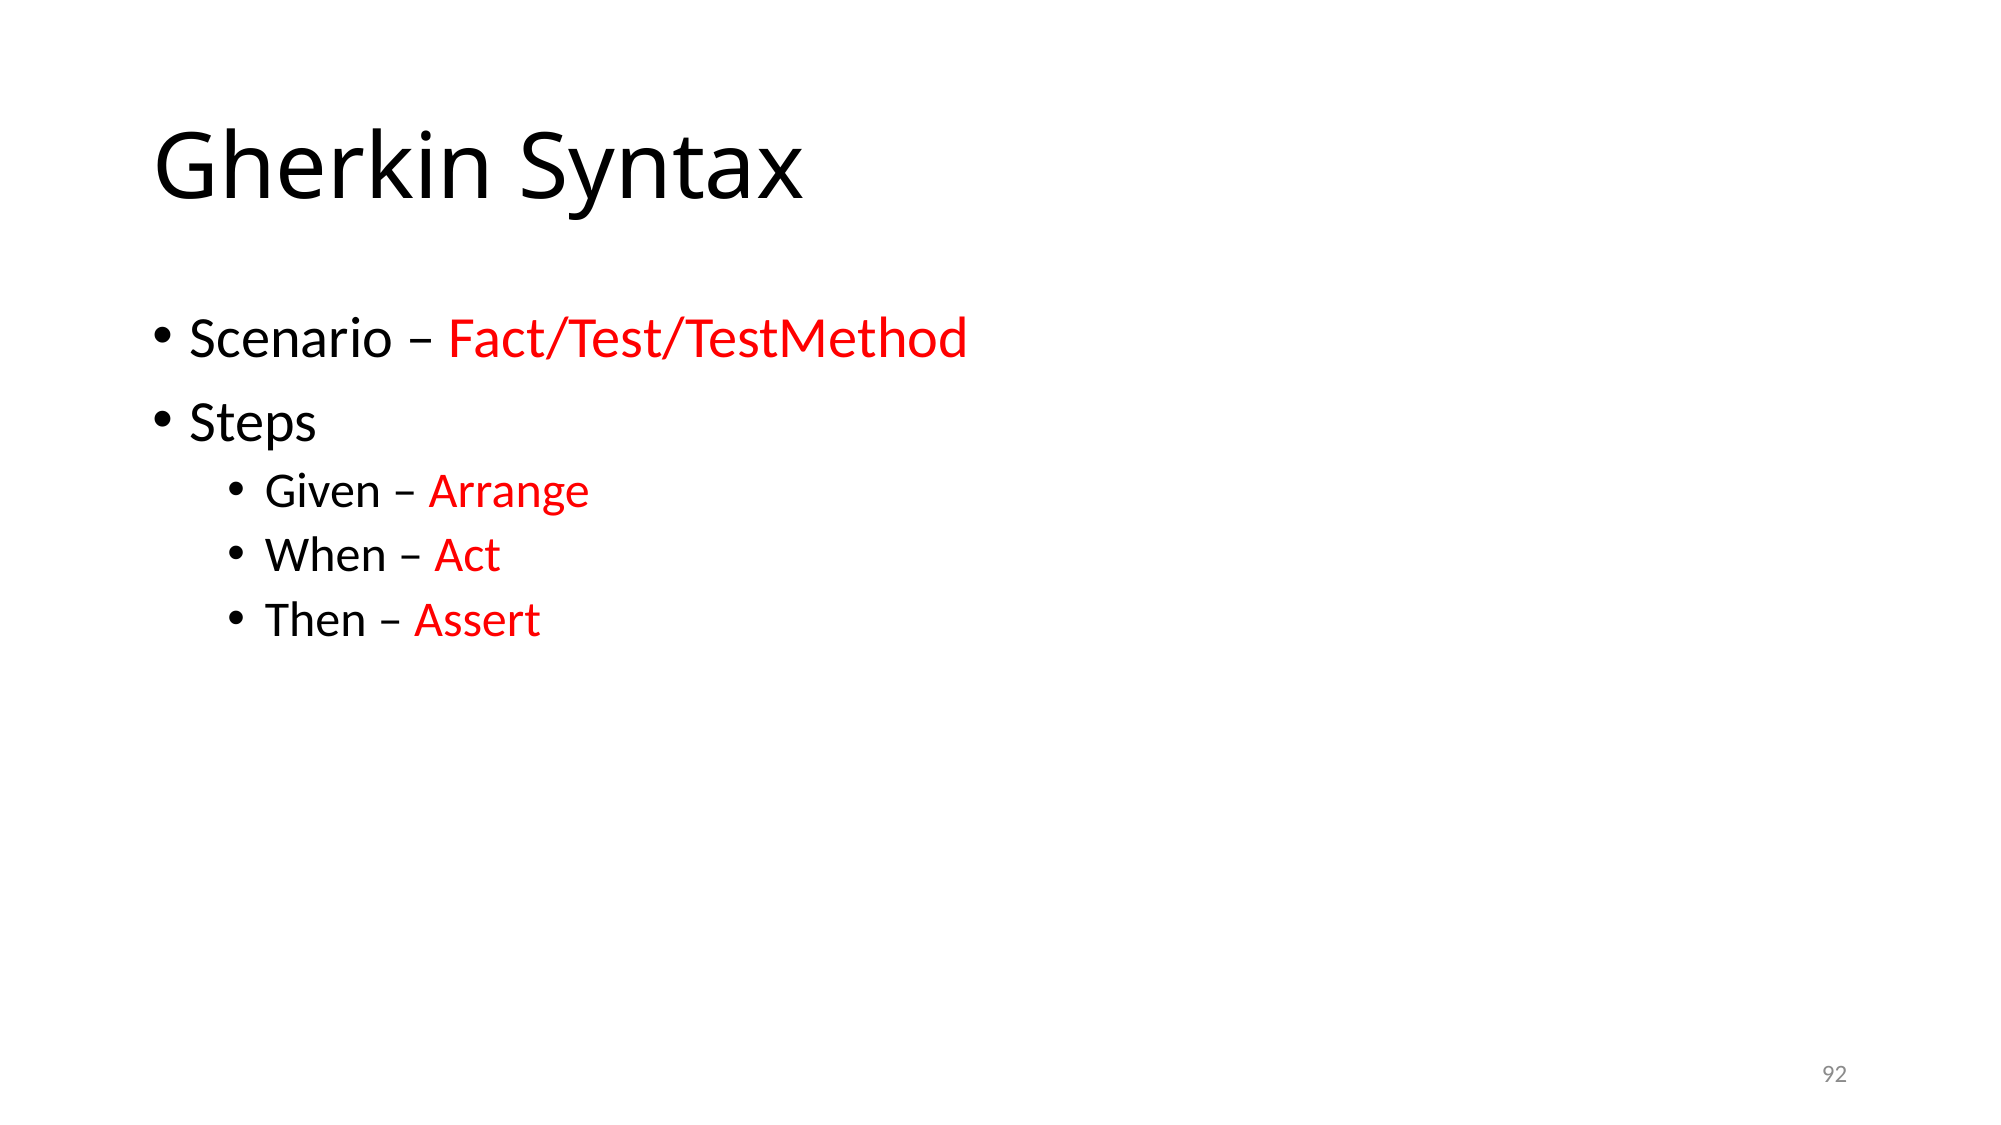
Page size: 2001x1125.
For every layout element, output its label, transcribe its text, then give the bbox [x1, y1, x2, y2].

slide_number 92 [1412, 1042, 1863, 1103]
title Gherkin Syntax [137, 59, 1863, 278]
list Scenario – Fact/Test/TestMethod Steps Given – Arrange When – Act Then – Assert [137, 299, 1863, 1014]
